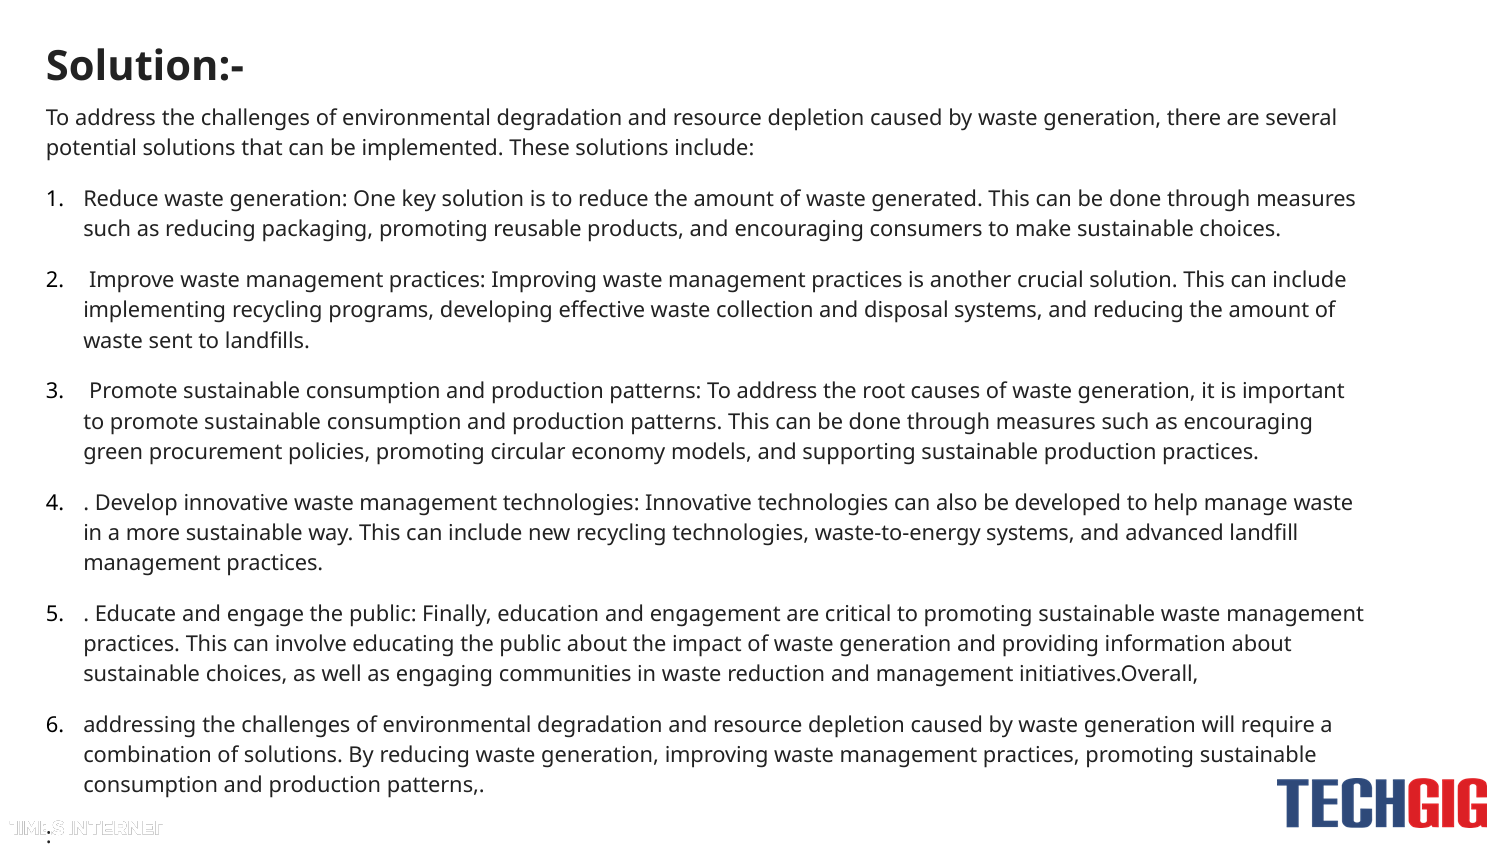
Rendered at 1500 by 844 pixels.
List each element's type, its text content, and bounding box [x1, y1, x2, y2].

text_box To address the challenges of environmental degradation and resource depletion caused by waste generation, there are several potential solutions that can be implemented. These solutions include: Reduce waste generation: One key solution is to reduce the amount of waste generated. This can be done through measures such as reducing packaging, promoting reusable products, and encouraging consumers to make sustainable choices. Improve waste management practices: Improving waste management practices is another crucial solution. This can include implementing recycling programs, developing effective waste collection and disposal systems, and reducing the amount of waste sent to landfills. Promote sustainable consumption and production patterns: To address the root causes of waste generation, it is important to promote sustainable consumption and production patterns. This can be done through measures such as encouraging green procurement policies, promoting circular economy models, and supporting sustainable production practices. . Develop innovative waste management technologies: Innovative technologies can also be developed to help manage waste in a more sustainable way. This can include new recycling technologies, waste-to-energy systems, and advanced landfill management practices. . Educate and engage the public: Finally, education and engagement are critical to promoting sustainable waste management practices. This can involve educating the public about the impact of waste generation and providing information about sustainable choices, as well as engaging communities in waste reduction and management initiatives.Overall, addressing the challenges of environmental degradation and resource depletion caused by waste generation will require a combination of solutions. By reducing waste generation, improving waste management practices, promoting sustainable consumption and production patterns,. : [30, 84, 1383, 801]
picture [8, 818, 164, 837]
picture [1277, 777, 1488, 828]
title Solution:- [30, 23, 1390, 118]
